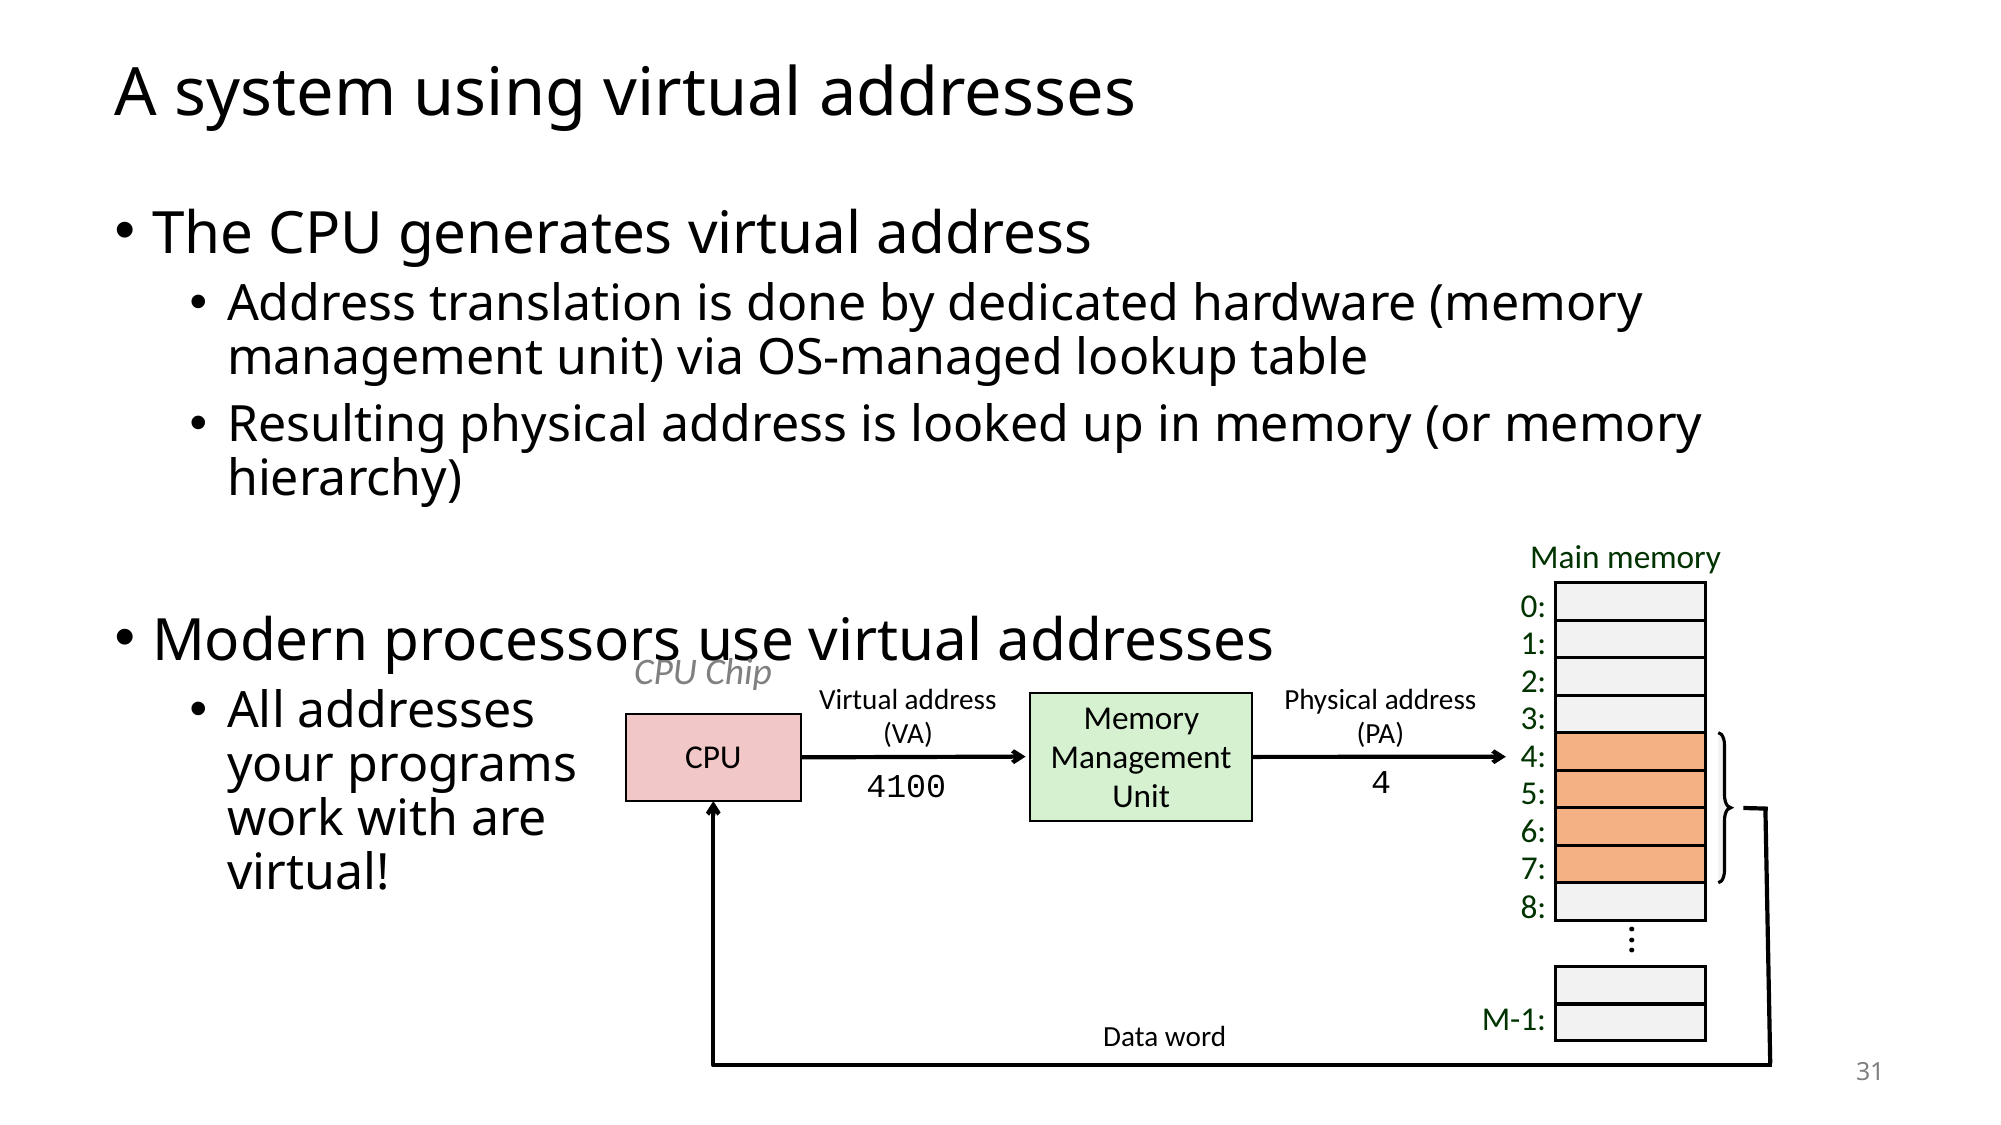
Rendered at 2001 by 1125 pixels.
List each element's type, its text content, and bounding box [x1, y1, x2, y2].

text_box 4 [1356, 758, 1407, 801]
text_box 5: [1505, 769, 1562, 801]
text_box 3: [1505, 694, 1555, 731]
text_box 0: [1505, 581, 1555, 619]
list The CPU generates virtual address Address translation is done by dedicated hardware (memory management unit) via OS-managed lookup table Resulting physical address is looked up in memory (or memory hierarchy) Modern processors use virtual addresses All addresses your programs work with are virtual! [99, 187, 1900, 922]
slide_number 31 [1749, 1042, 1900, 1103]
text_box Memory Management Unit [1030, 692, 1253, 801]
text_box [1562, 770, 1706, 801]
text_box [1555, 657, 1706, 695]
text_box 4 [1356, 752, 1407, 756]
title A system using virtual addresses [99, 37, 1900, 150]
text_box Virtual address (VA) [804, 674, 1012, 756]
text_box [1718, 732, 1726, 801]
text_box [713, 801, 1772, 1066]
text_box CPU Chip [619, 639, 787, 700]
text_box 4: [1505, 731, 1562, 769]
text_box [1555, 620, 1706, 657]
text_box CPU [625, 713, 801, 802]
text_box [1555, 695, 1706, 732]
text_box Main memory [1515, 533, 1737, 584]
text_box 2: [1506, 656, 1555, 694]
text_box Physical address (PA) [1269, 674, 1492, 754]
text_box 4100 [851, 758, 962, 801]
text_box [1555, 582, 1706, 620]
text_box 1: [1505, 619, 1555, 669]
text_box [1562, 732, 1706, 770]
